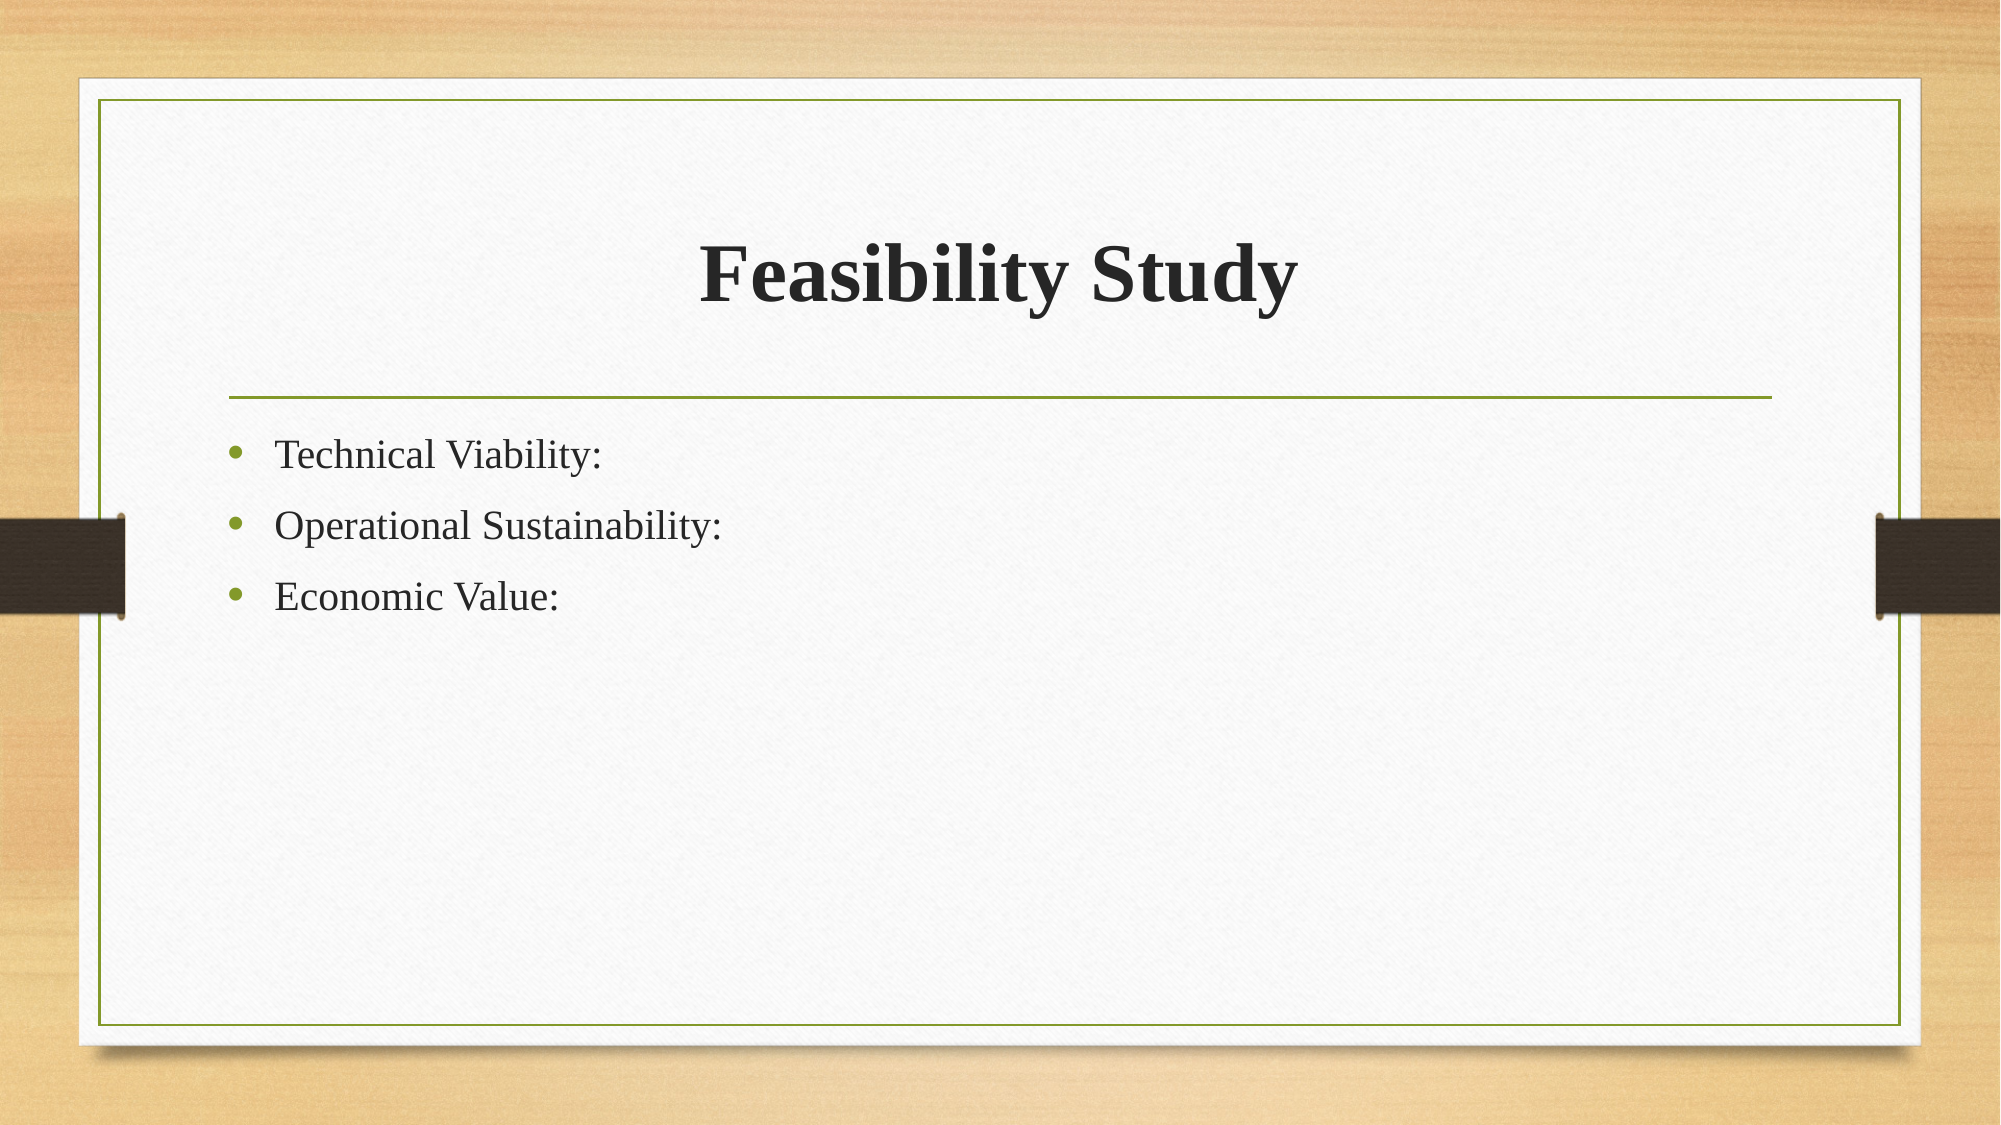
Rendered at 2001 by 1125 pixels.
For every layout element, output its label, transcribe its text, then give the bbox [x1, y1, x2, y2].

list Technical Viability: Operational Sustainability: Economic Value: [212, 419, 1788, 964]
title Feasibility Study [212, 161, 1788, 375]
picture [0, 0, 2001, 1125]
